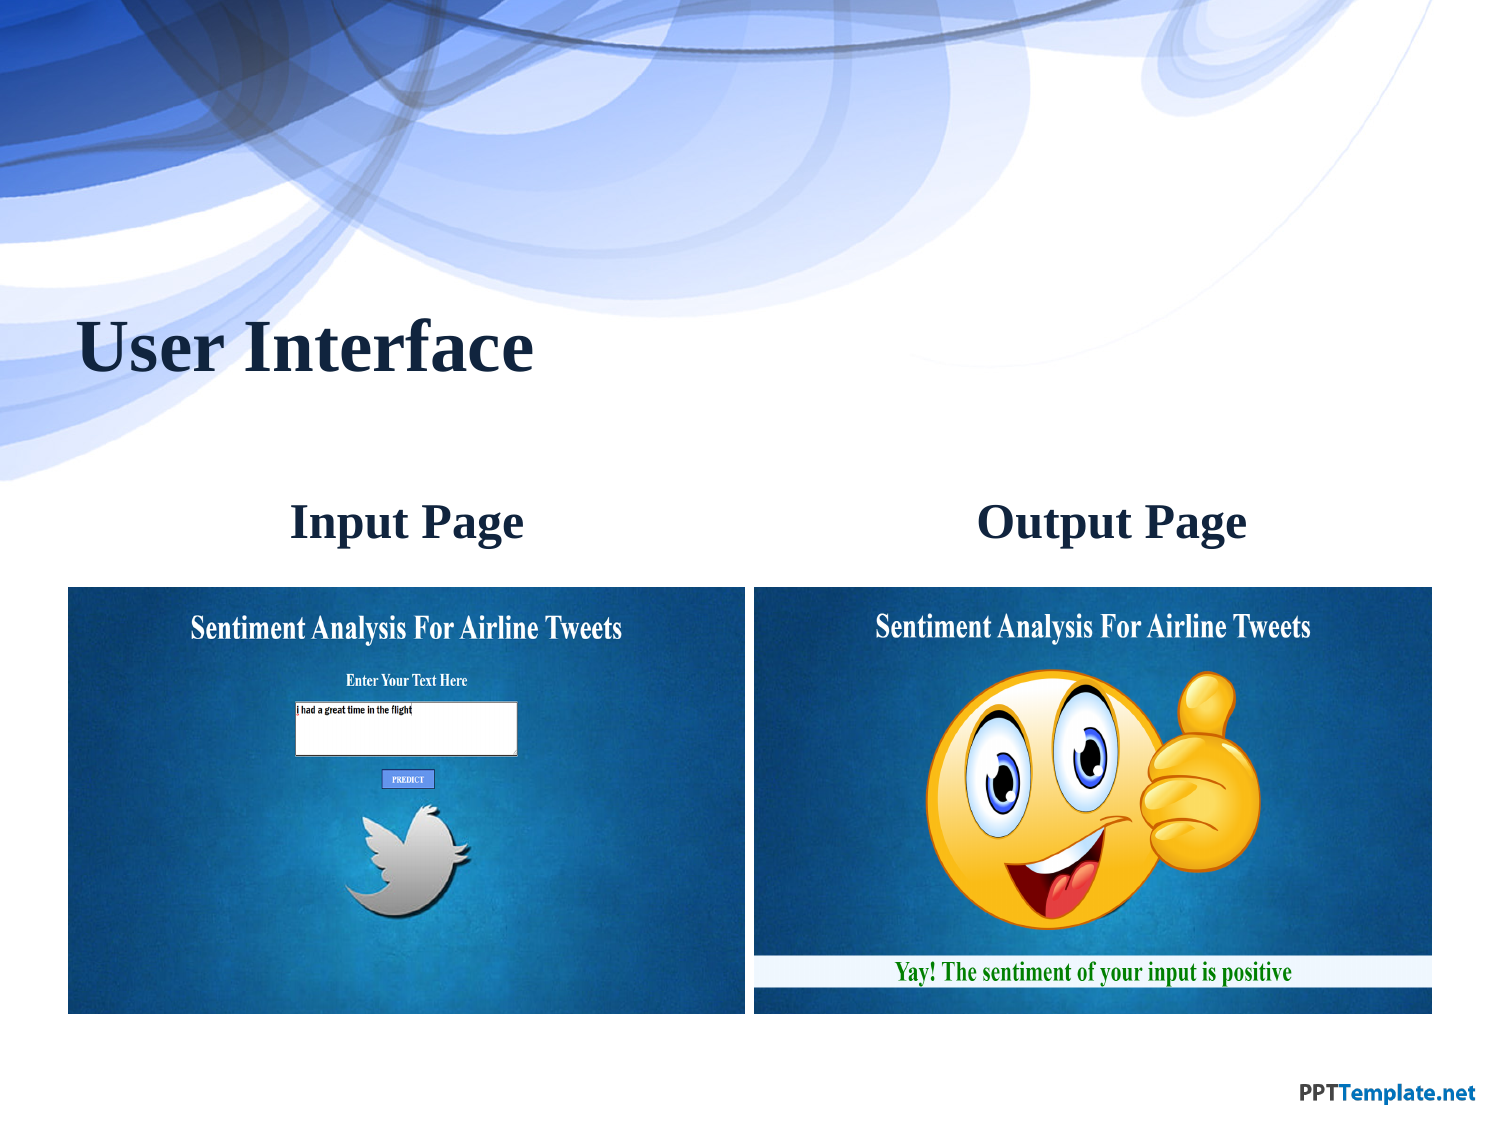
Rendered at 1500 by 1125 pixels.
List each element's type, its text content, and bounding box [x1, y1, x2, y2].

list Output Page [775, 462, 1449, 557]
list Input Page [68, 462, 745, 557]
picture [0, 0, 1500, 1125]
title User Interface [23, 285, 550, 398]
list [68, 587, 746, 1014]
